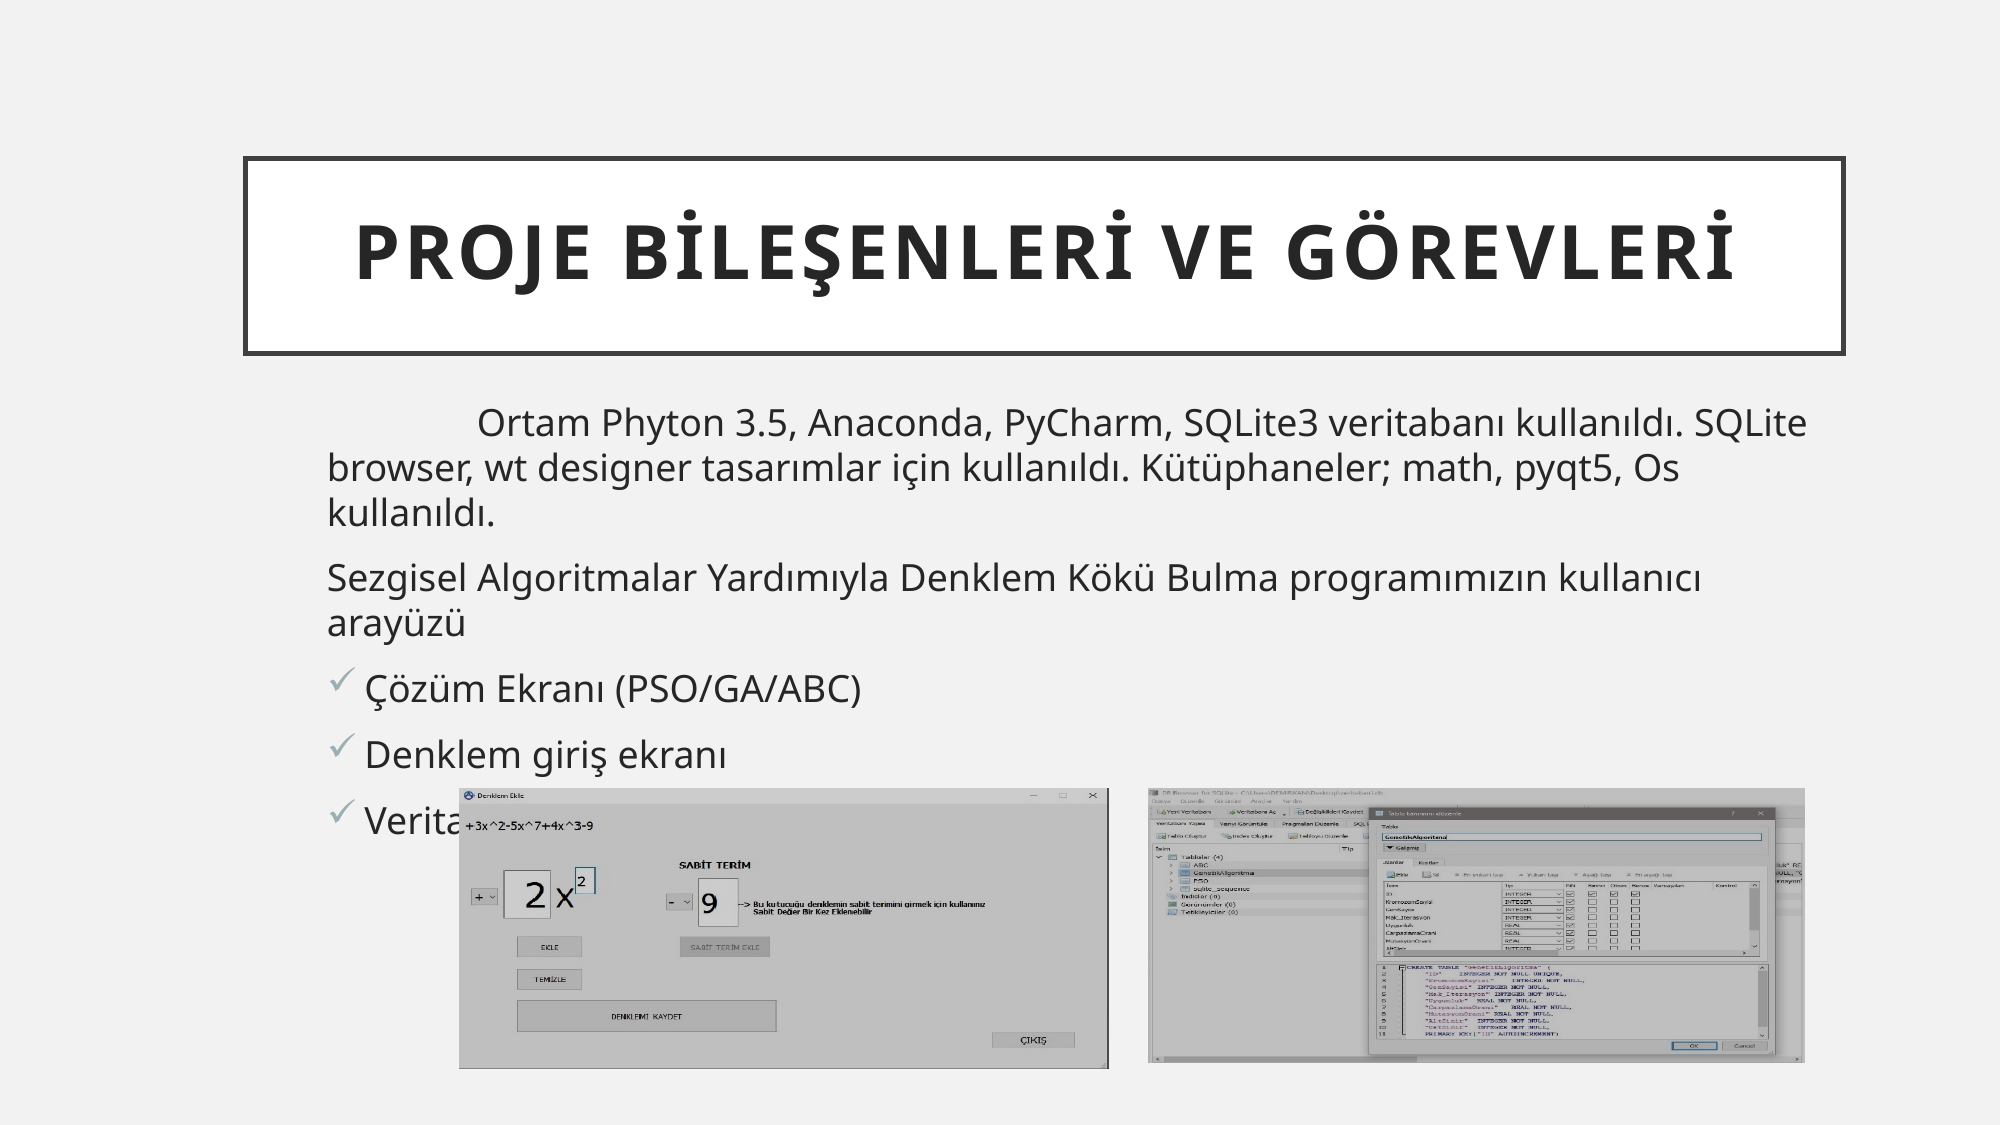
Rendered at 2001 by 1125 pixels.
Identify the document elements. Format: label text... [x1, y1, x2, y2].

picture [459, 787, 1109, 1069]
title Proje bileşenleri ve görevleri [243, 156, 1846, 356]
list Ortam Phyton 3.5, Anaconda, PyCharm, SQLite3 veritabanı kullanıldı. SQLite browser, wt designer tasarımlar için kullanıldı. Kütüphaneler; math, pyqt5, Os kullanıldı. Sezgisel Algoritmalar Yardımıyla Denklem Kökü Bulma programımızın kullanıcı arayüzü Çözüm Ekranı (PSO/GA/ABC) Denklem giriş ekranı Veritabanı kayıt ekleme/silme ekranı [311, 391, 1844, 900]
picture [1148, 788, 1805, 1063]
